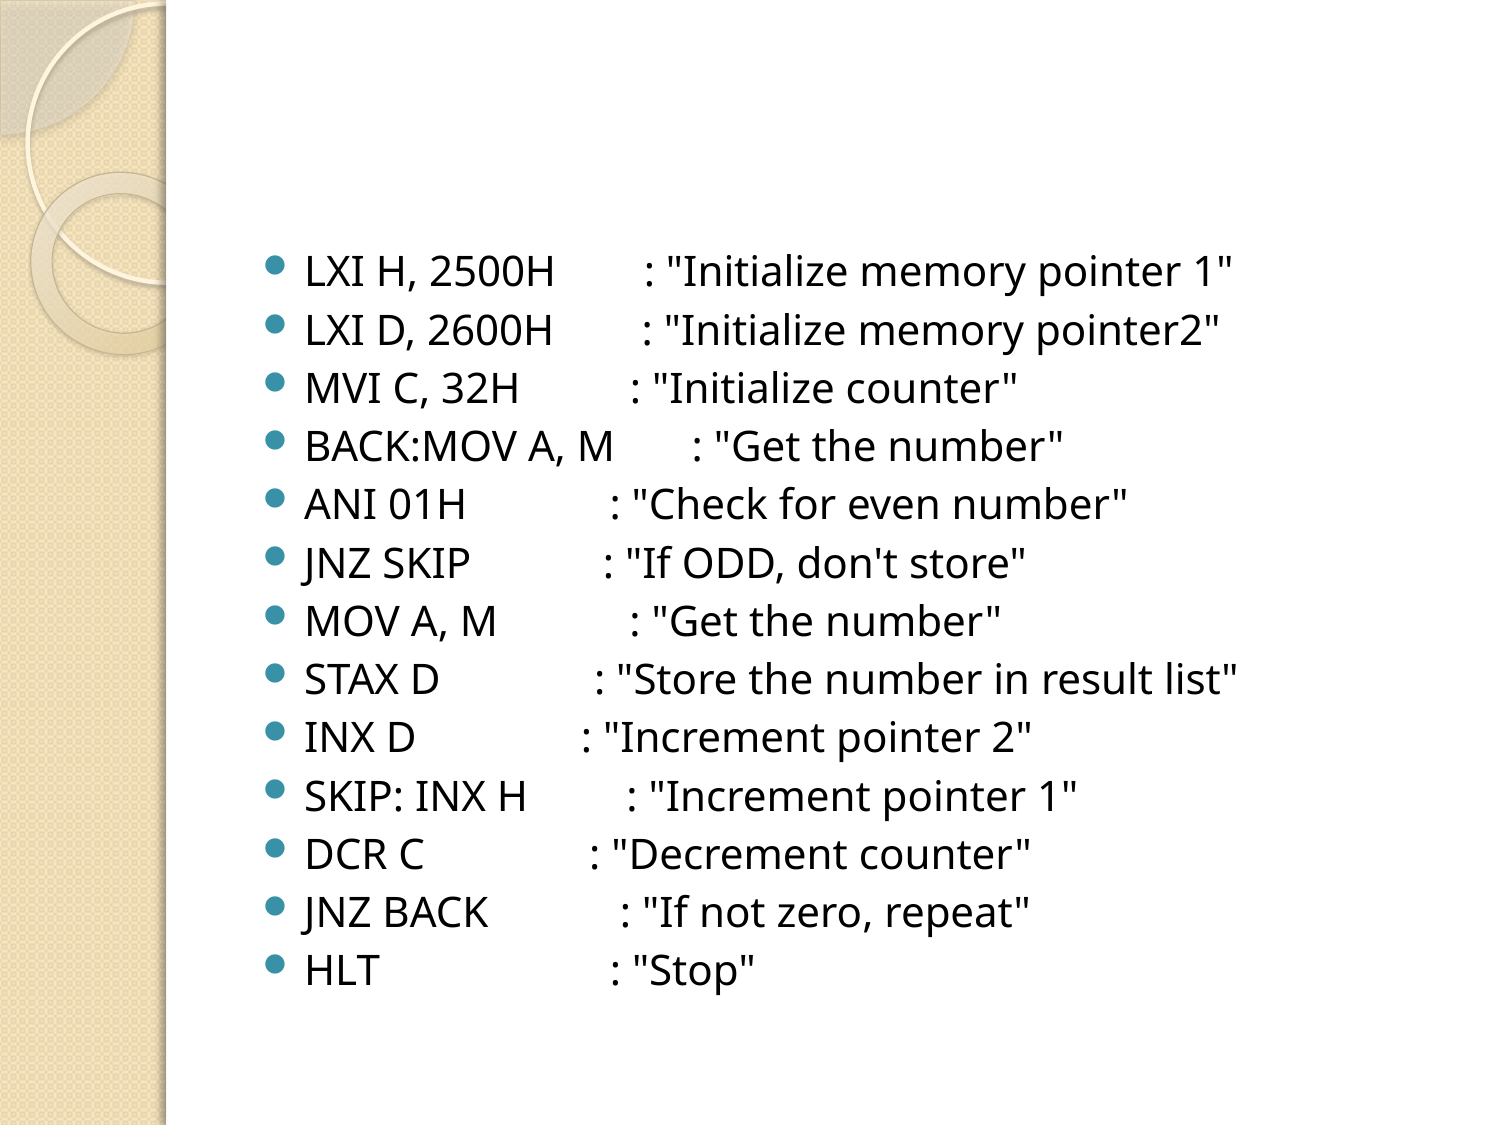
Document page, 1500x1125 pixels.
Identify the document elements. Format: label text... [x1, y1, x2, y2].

list LXI H, 2500H : "Initialize memory pointer 1" LXI D, 2600H : "Initialize memory pointer2" MVI C, 32H : "Initialize counter" BACK:MOV A, M : "Get the number" ANI 01H : "Check for even number" JNZ SKIP : "If ODD, don't store" MOV A, M : "Get the number" STAX D : "Store the number in result list" INX D : "Increment pointer 2" SKIP: INX H : "Increment pointer 1" DCR C : "Decrement counter" JNZ BACK : "If not zero, repeat" HLT : "Stop" [235, 237, 1466, 1025]
